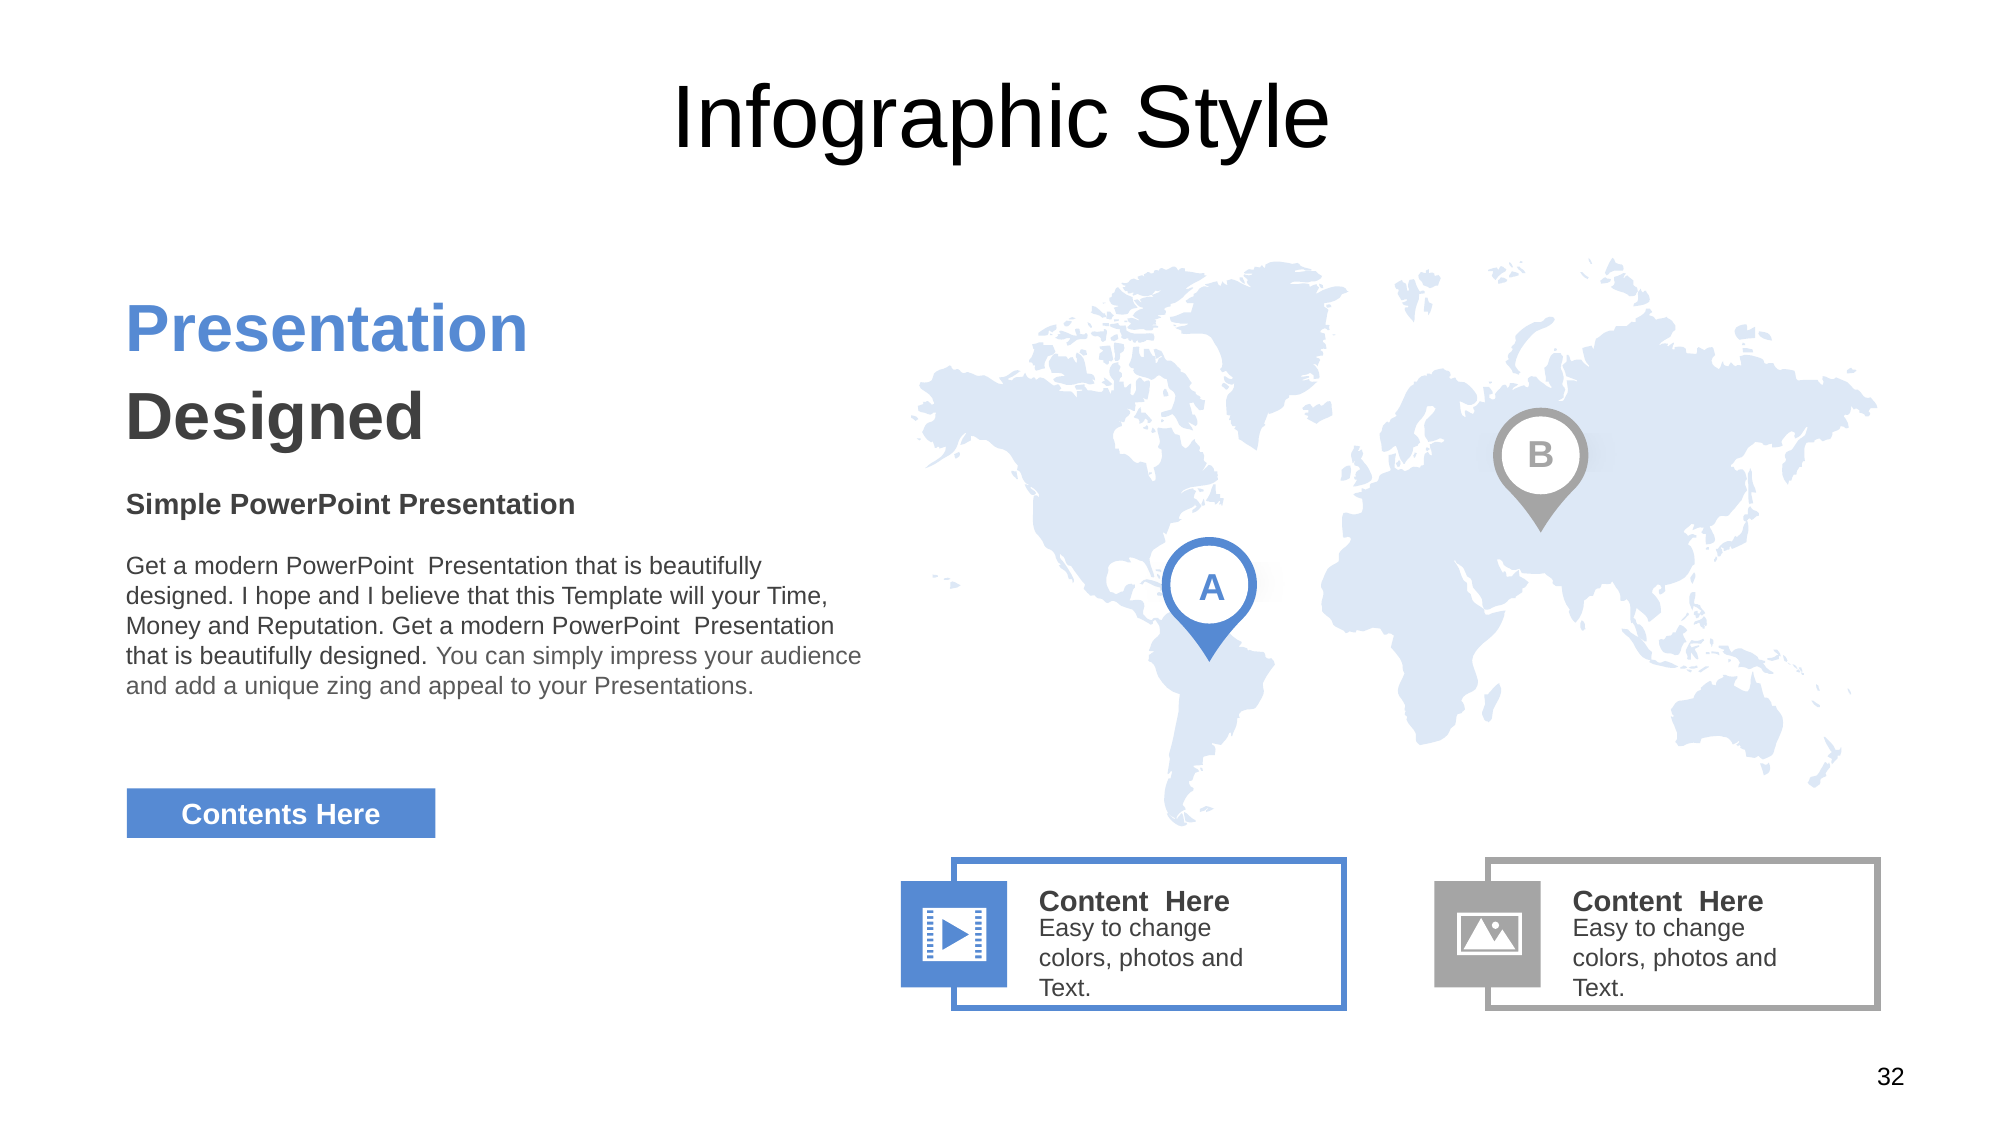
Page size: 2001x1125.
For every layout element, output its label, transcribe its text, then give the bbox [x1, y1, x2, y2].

list Infographic Style [53, 55, 1952, 175]
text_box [911, 257, 1878, 827]
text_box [1161, 536, 1257, 633]
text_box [1024, 874, 1308, 994]
text_box Contents Here [126, 788, 436, 838]
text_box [1492, 407, 1589, 503]
text_box [1456, 911, 1523, 956]
text_box [953, 859, 1345, 1009]
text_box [1557, 874, 1842, 994]
text_box Get a modern PowerPoint Presentation that is beautifully designed. I hope and I believe that this Template will your Time, Money and Reputation. Get a modern PowerPoint Presentation that is beautifully designed. You can simply impress your audience and add a unique zing and appeal to your Presentations. [111, 542, 893, 707]
text_box Simple PowerPoint Presentation [111, 477, 893, 528]
text_box [1487, 859, 1878, 1009]
text_box [922, 907, 987, 962]
text_box [900, 880, 1008, 988]
text_box [1433, 880, 1542, 988]
text_box Presentation Designed [111, 269, 580, 461]
